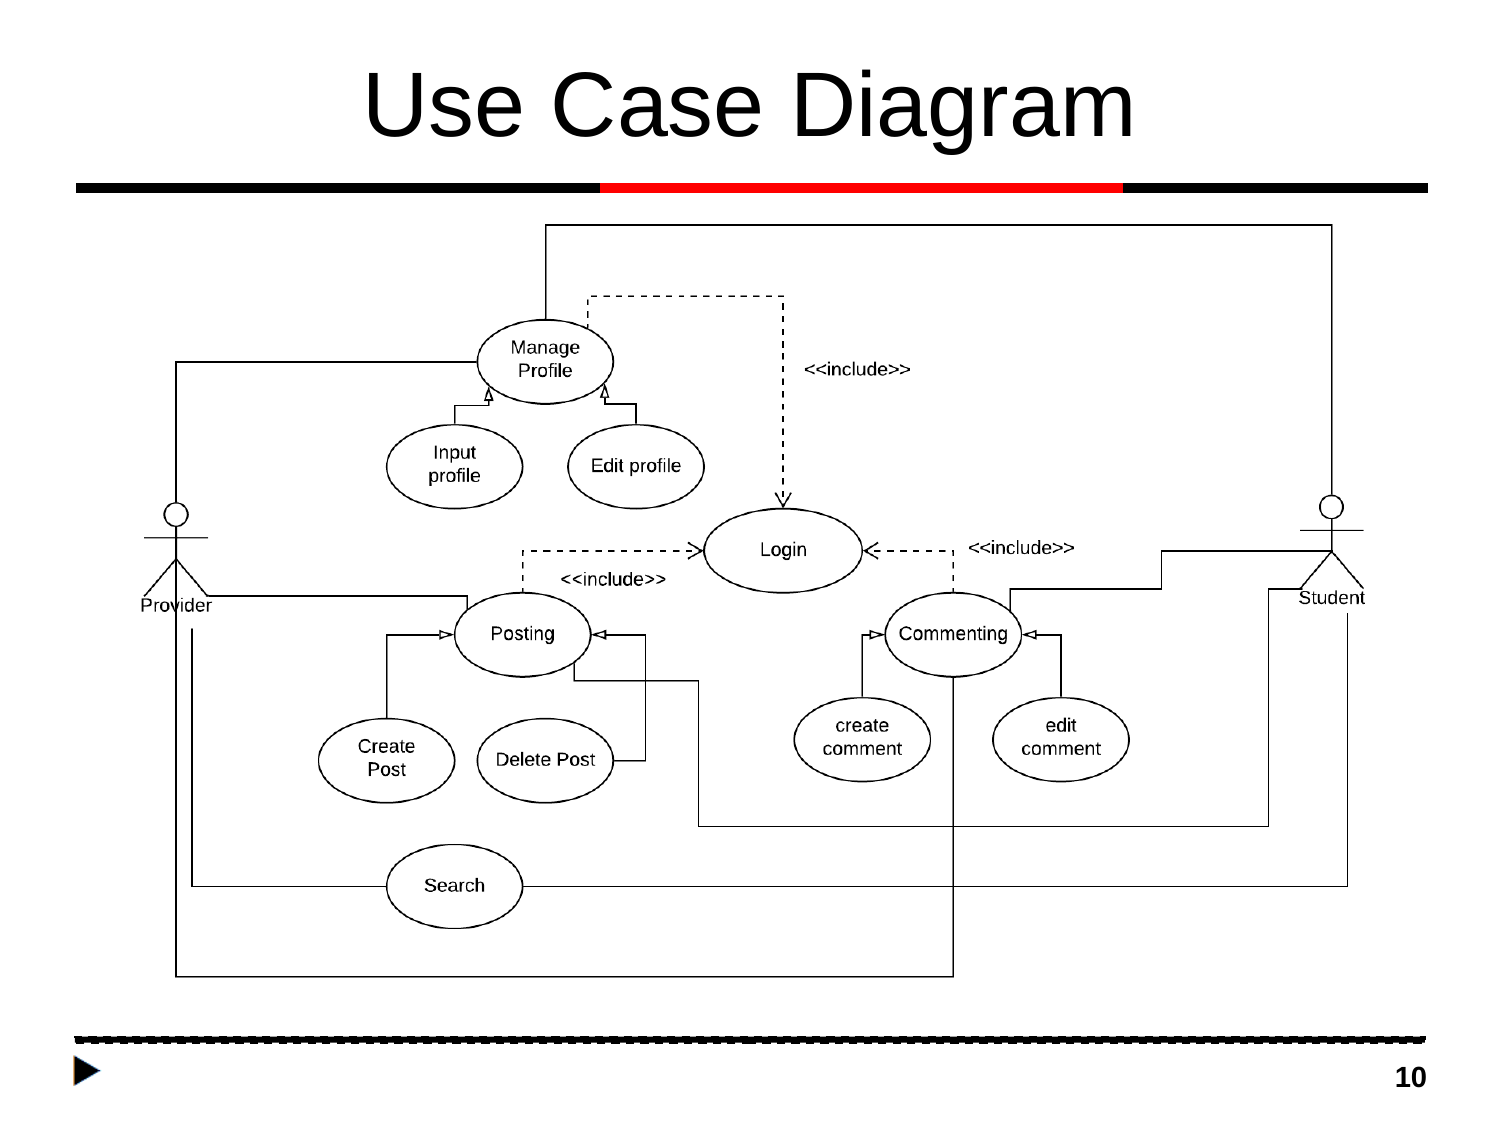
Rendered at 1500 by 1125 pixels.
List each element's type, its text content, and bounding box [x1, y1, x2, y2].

title Use Case Diagram [74, 5, 1426, 193]
text_box [1353, 1045, 1458, 1106]
text_box [76, 183, 600, 193]
text_box [74, 1036, 1426, 1044]
text_box [600, 183, 1123, 193]
text_box [1123, 183, 1428, 193]
picture [68, 1049, 103, 1090]
picture [49, 193, 1458, 1008]
